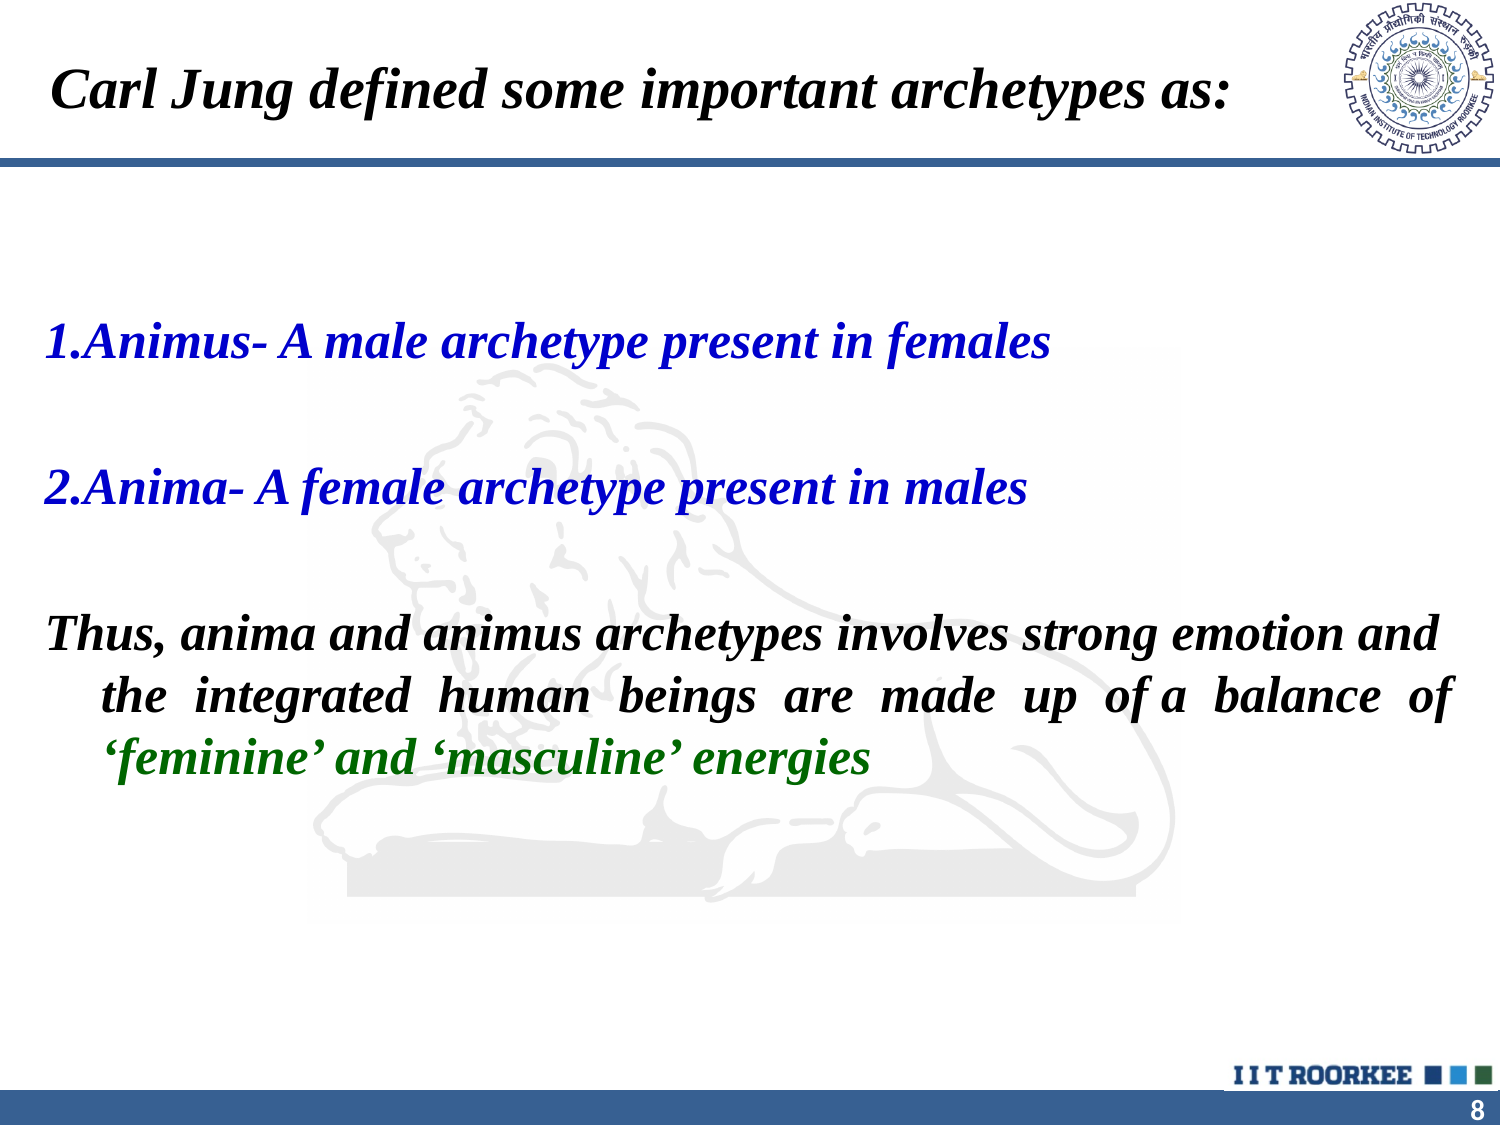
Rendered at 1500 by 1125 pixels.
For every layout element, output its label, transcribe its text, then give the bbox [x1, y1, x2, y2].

picture [307, 734, 1181, 924]
title Carl Jung defined some important archetypes as: [35, 39, 1463, 131]
picture [1339, 0, 1500, 158]
picture [1224, 1057, 1498, 1091]
list 1.Animus- A male archetype present in females 2.Anima- A female archetype present in males Thus, anima and animus archetypes involves strong emotion and the integrated human beings are made up of a balance of ‘feminine’ and ‘masculine’ energies [29, 298, 1468, 734]
